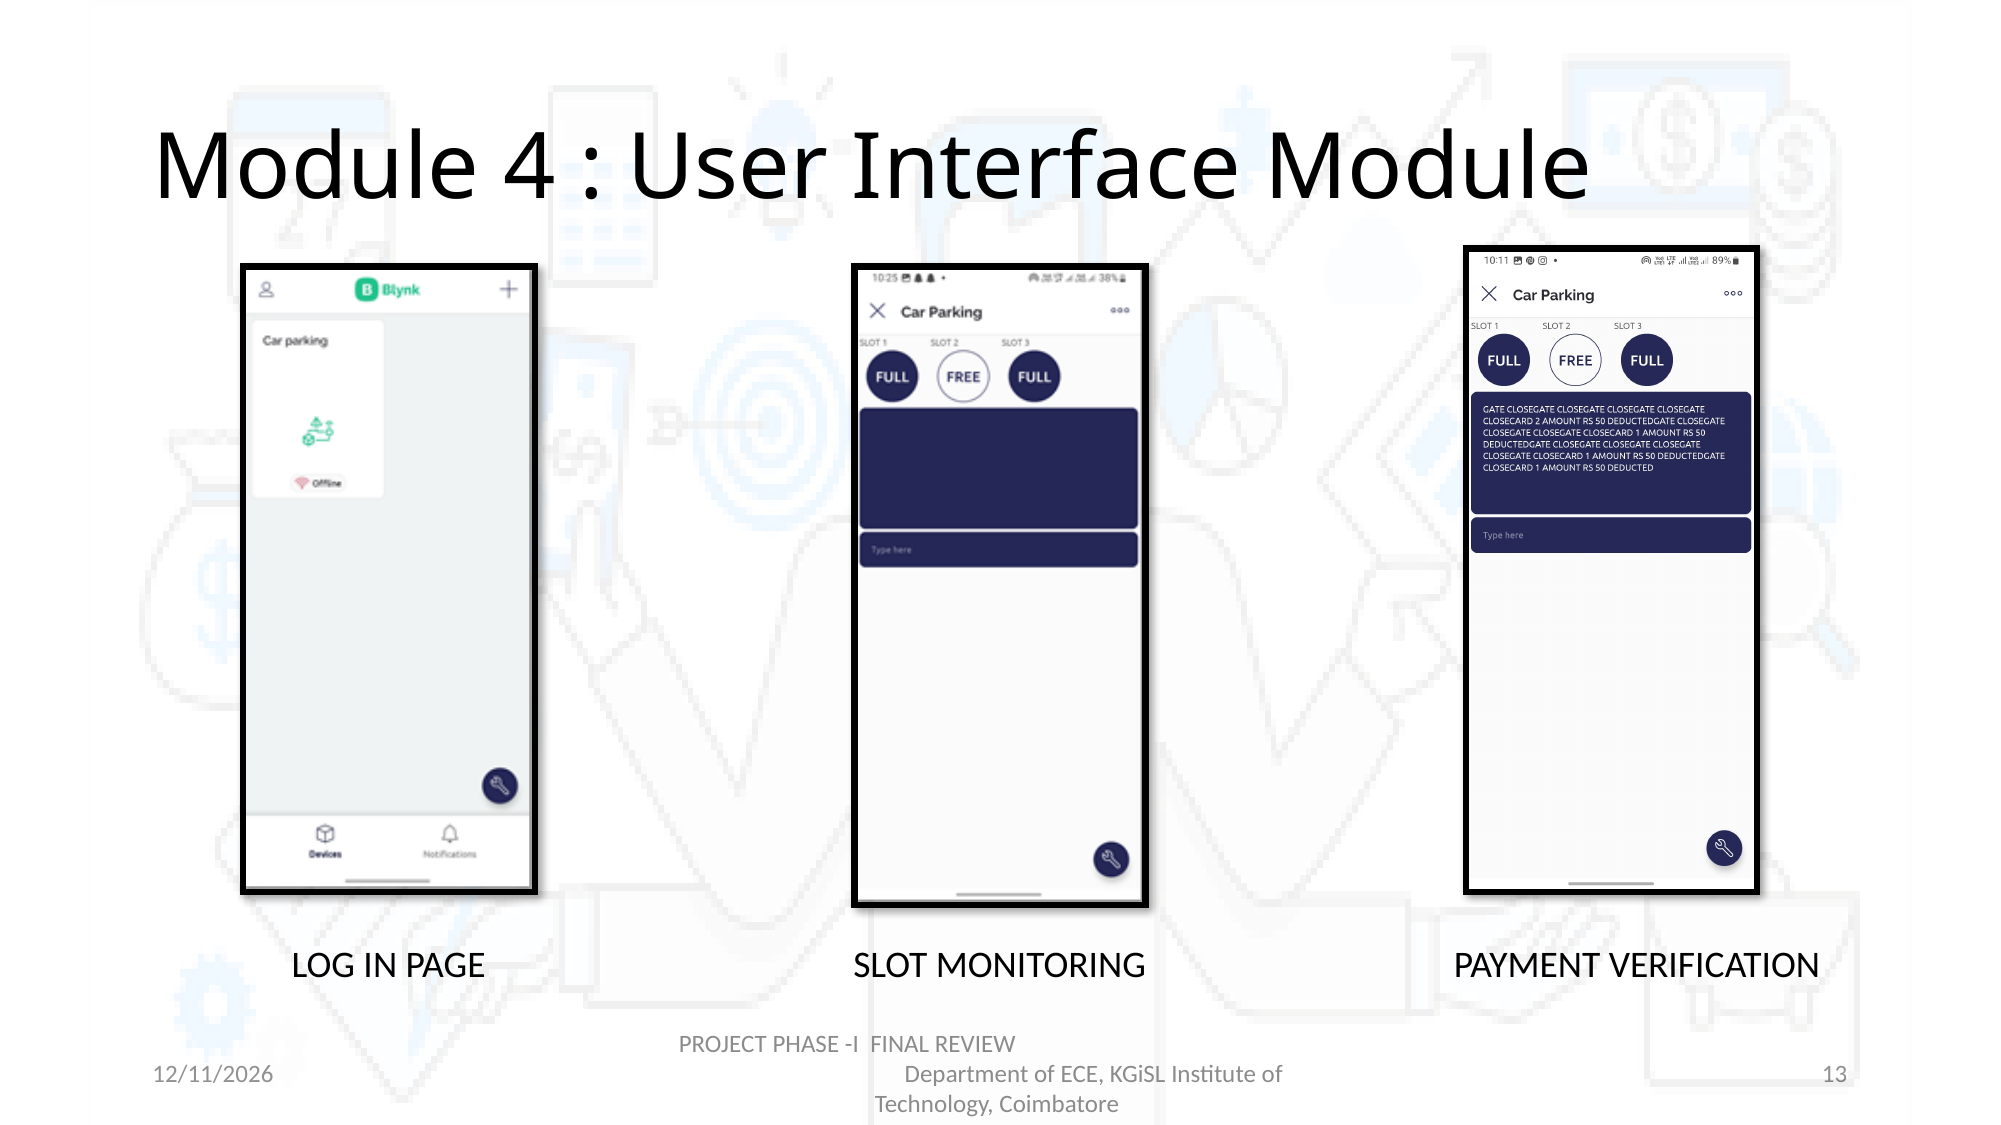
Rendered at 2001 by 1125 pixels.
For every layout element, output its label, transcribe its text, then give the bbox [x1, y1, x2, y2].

picture [857, 269, 1143, 902]
text_box PAYMENT VERIFICATION [1439, 932, 1836, 993]
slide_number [137, 1042, 588, 1103]
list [246, 269, 532, 889]
title Module 4 : User Interface Module [137, 59, 1863, 278]
text_box LOG IN PAGE [276, 932, 501, 993]
picture [1468, 251, 1754, 889]
slide_number 13 [1412, 1042, 1863, 1103]
footer PROJECT PHASE -I FINAL REVIEW Department of ECE, KGiSL Institute of Technology, Coimbatore [662, 1042, 1338, 1103]
text_box SLOT MONITORING [838, 932, 1162, 993]
